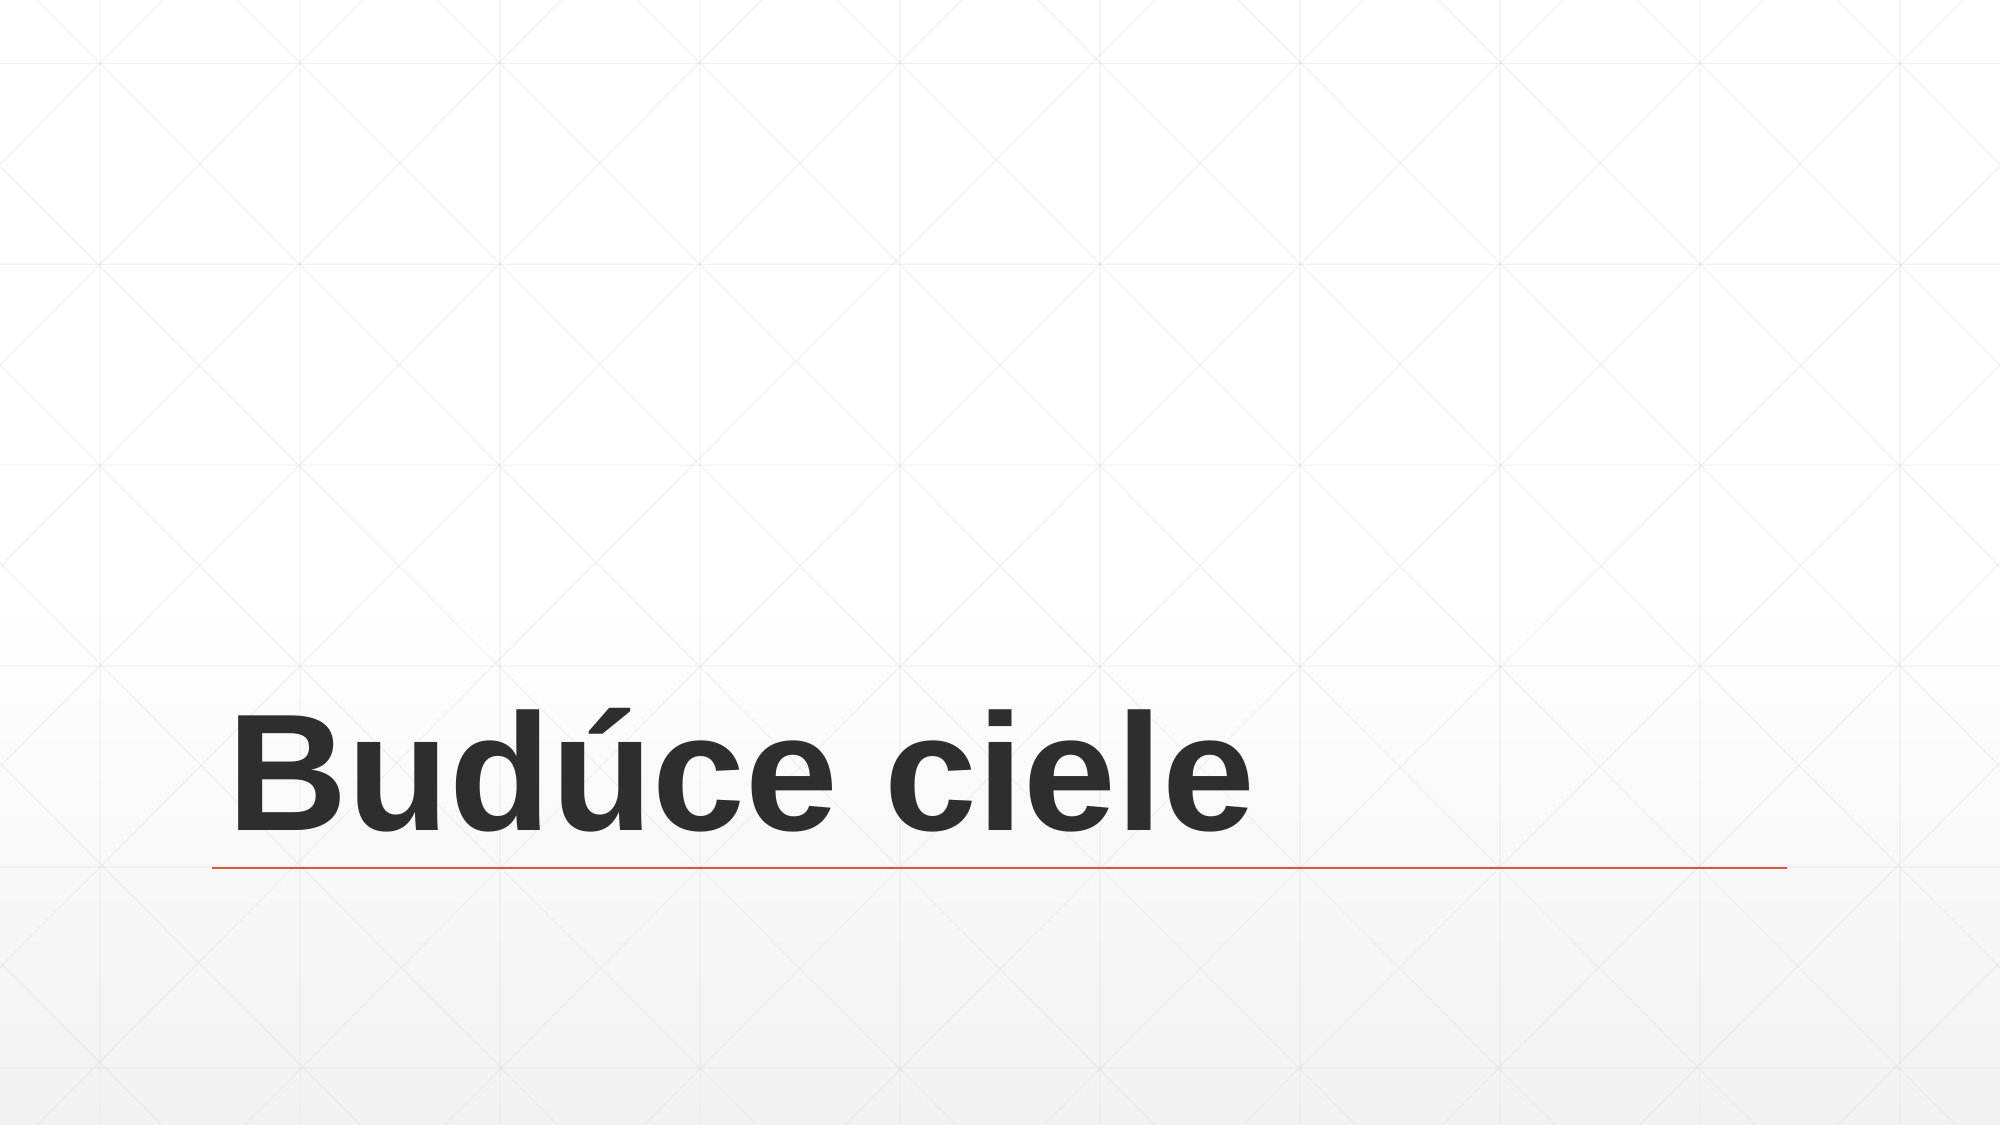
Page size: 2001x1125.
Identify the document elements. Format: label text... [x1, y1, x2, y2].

title Budúce ciele [212, 313, 1788, 869]
